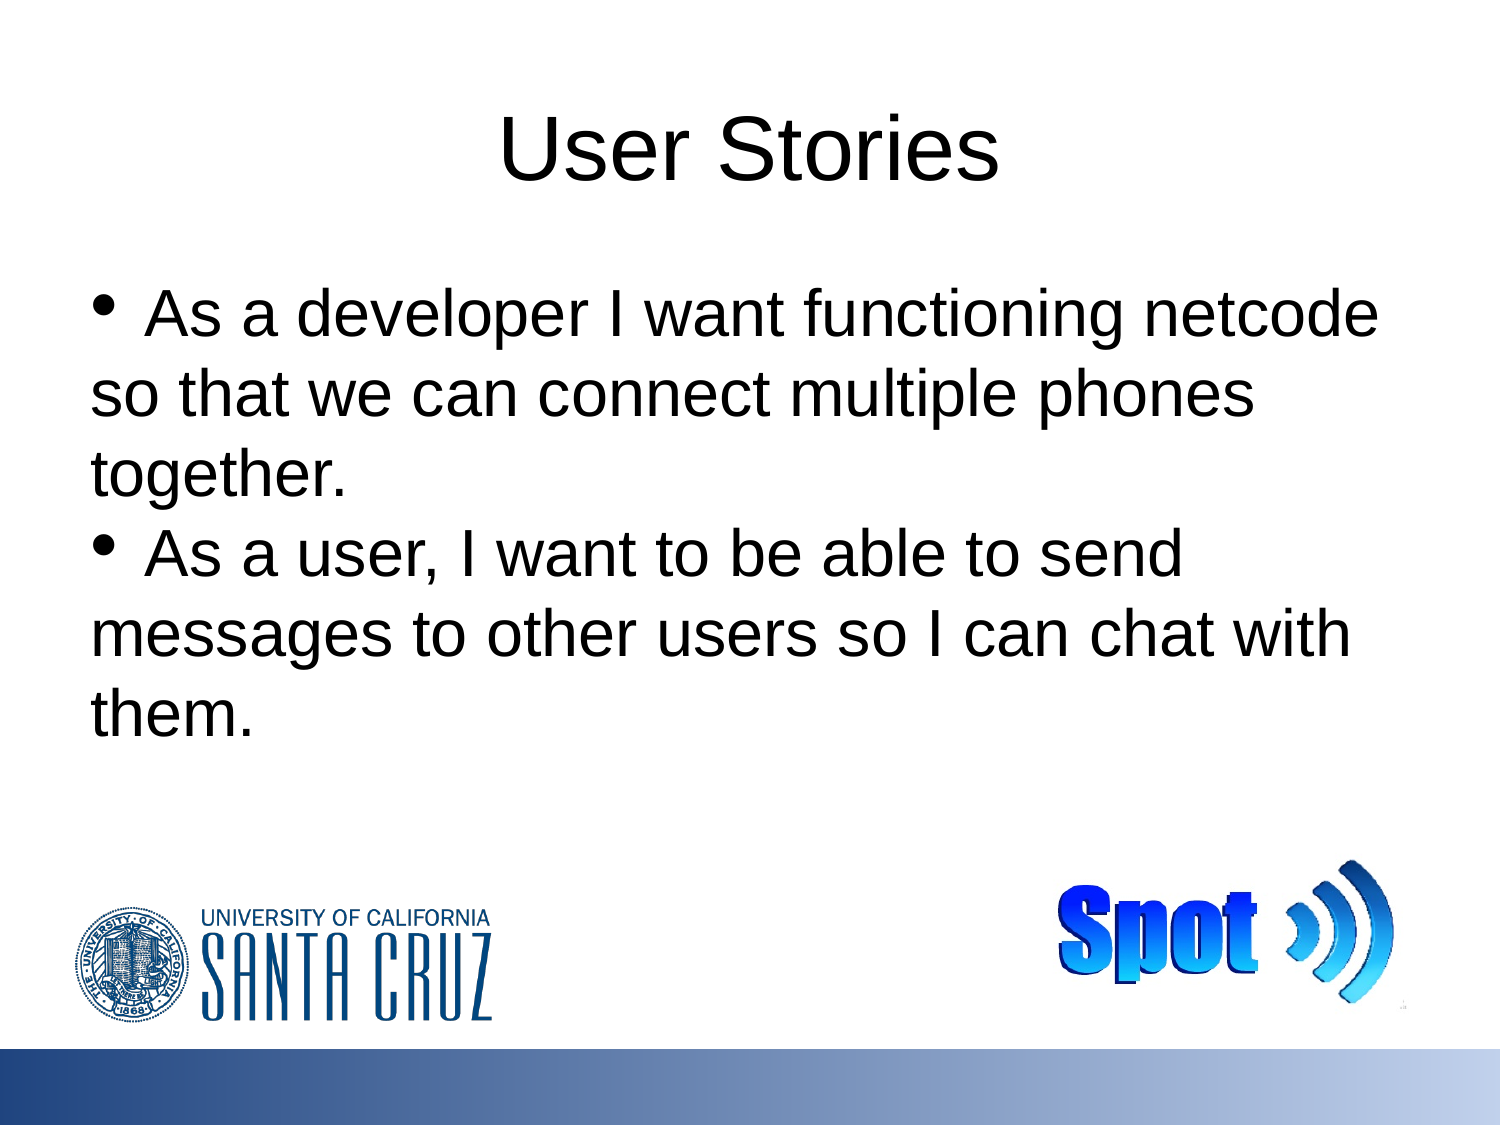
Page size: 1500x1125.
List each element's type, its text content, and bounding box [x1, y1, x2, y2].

picture [74, 904, 494, 1026]
title User Stories [74, 49, 1426, 238]
list As a developer I want functioning netcode so that we can connect multiple phones together. As a user, I want to be able to send messages to other users so I can chat with them. [74, 262, 1426, 651]
text_box [0, 1048, 1500, 1125]
picture [999, 812, 1419, 1048]
